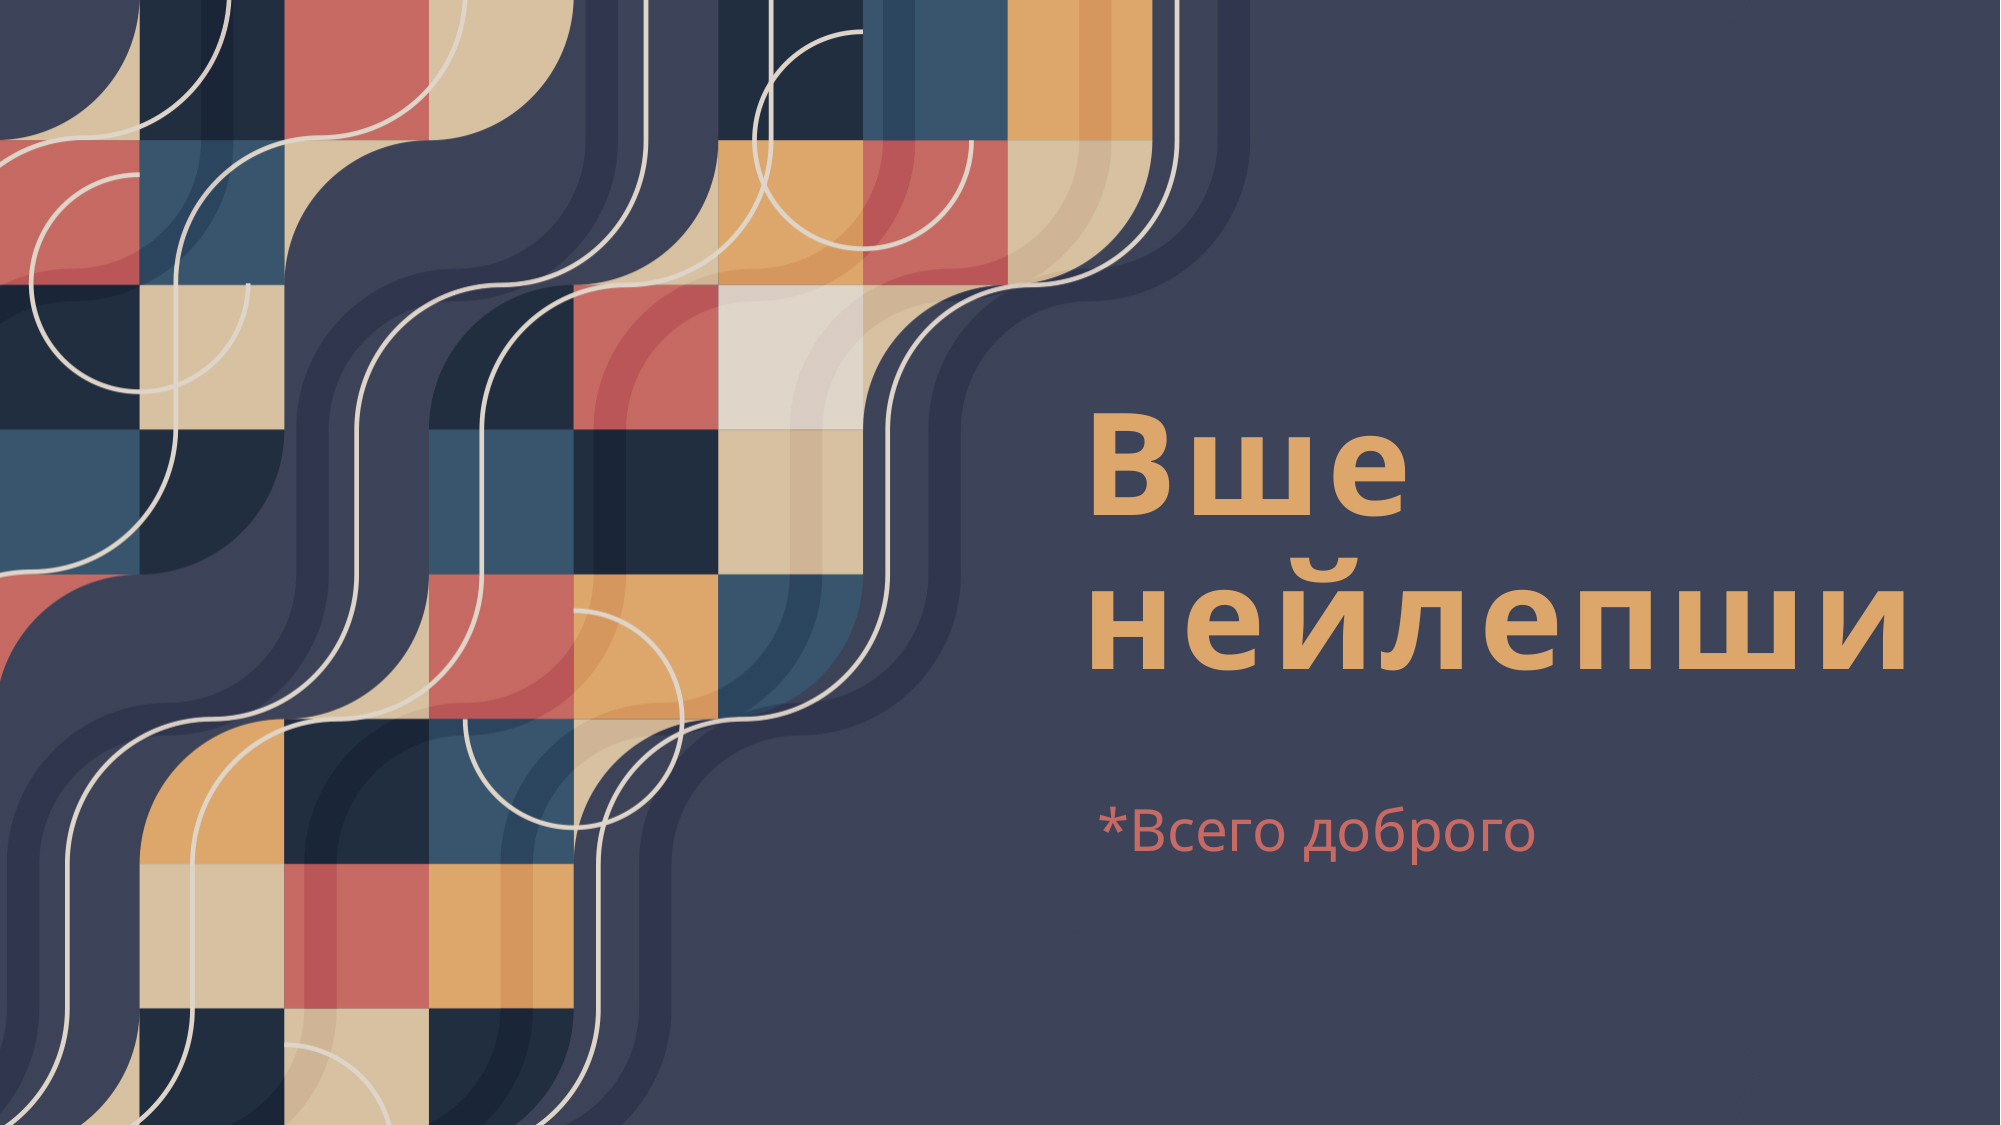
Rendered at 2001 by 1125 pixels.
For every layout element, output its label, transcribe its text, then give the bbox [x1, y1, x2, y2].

text_box *Всего доброго [1082, 793, 1937, 998]
picture [0, 0, 2000, 1125]
text_box Вше нейлепши [1066, 318, 1937, 774]
